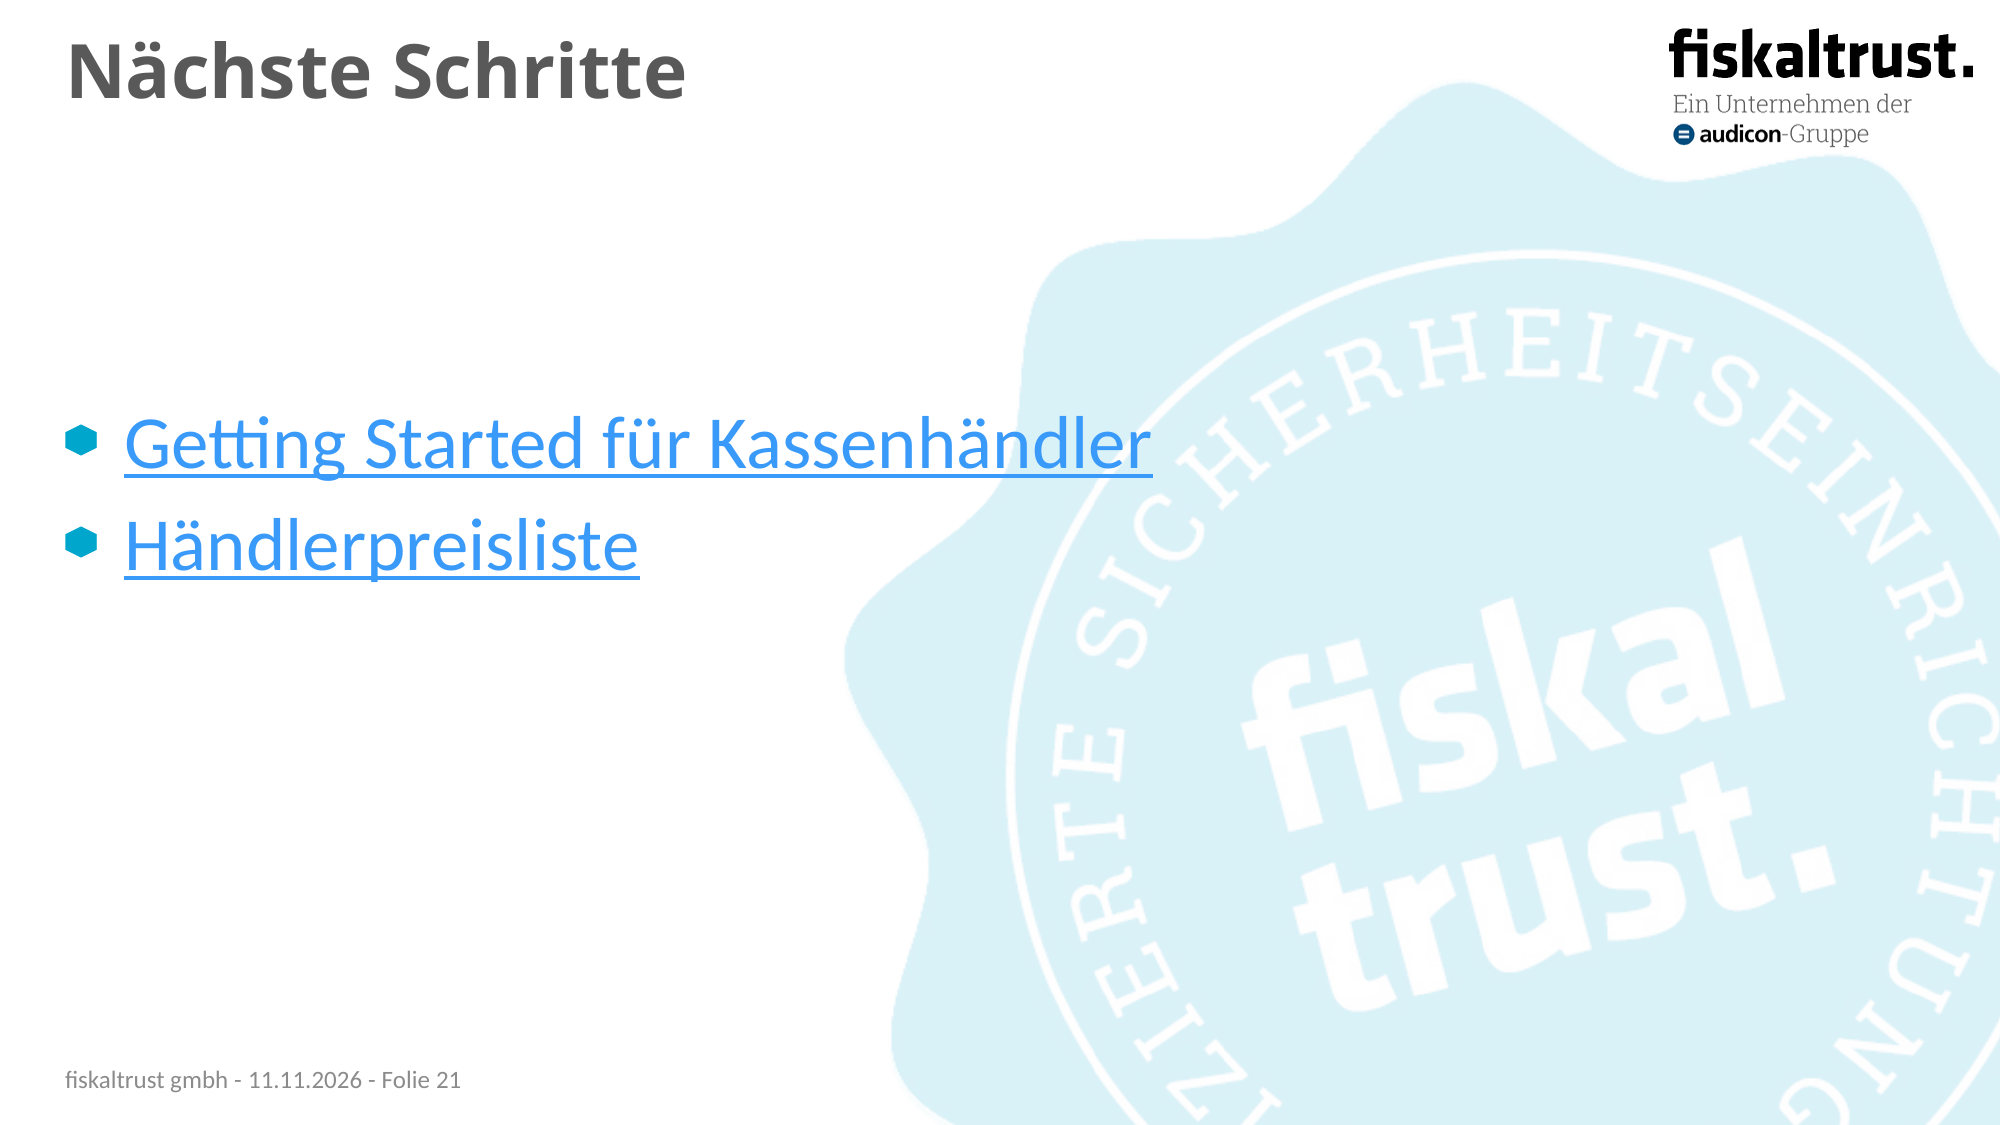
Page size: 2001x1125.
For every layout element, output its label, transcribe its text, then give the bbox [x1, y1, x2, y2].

picture [84, 526, 97, 533]
picture [65, 449, 79, 456]
picture [65, 526, 79, 533]
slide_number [50, 1054, 577, 1103]
picture [1667, 26, 1974, 79]
picture [84, 449, 97, 456]
picture [84, 551, 97, 558]
list Getting Started für Kassenhändler Händlerpreisliste [50, 183, 1974, 1055]
picture [65, 424, 79, 431]
picture [1670, 90, 1913, 150]
picture [65, 551, 79, 558]
picture [84, 424, 97, 431]
title Nächste Schritte [50, 30, 1667, 118]
